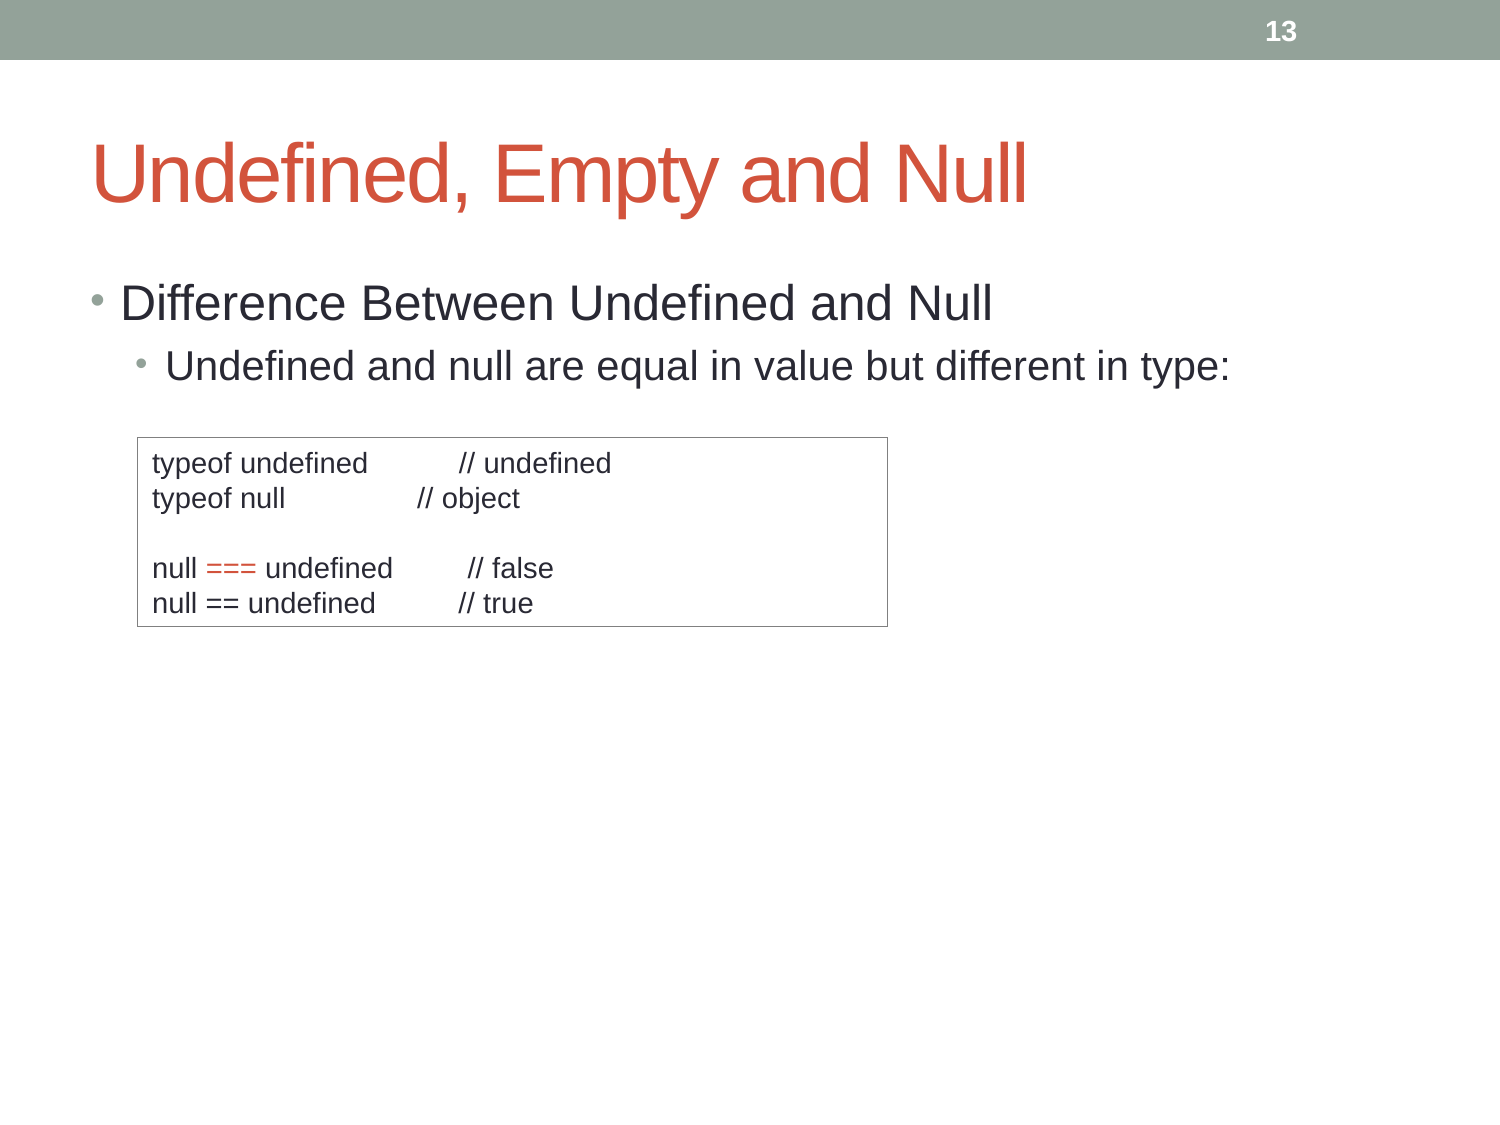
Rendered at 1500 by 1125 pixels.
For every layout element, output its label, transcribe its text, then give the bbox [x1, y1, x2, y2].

slide_number 13 [1250, 3, 1425, 57]
title Undefined, Empty and Null [75, 87, 1425, 250]
list Difference Between Undefined and Null Undefined and null are equal in value but different in type: [75, 262, 1425, 1063]
text_box typeof undefined // undefined typeof null // object null === undefined // false null == undefined // true [137, 437, 888, 627]
